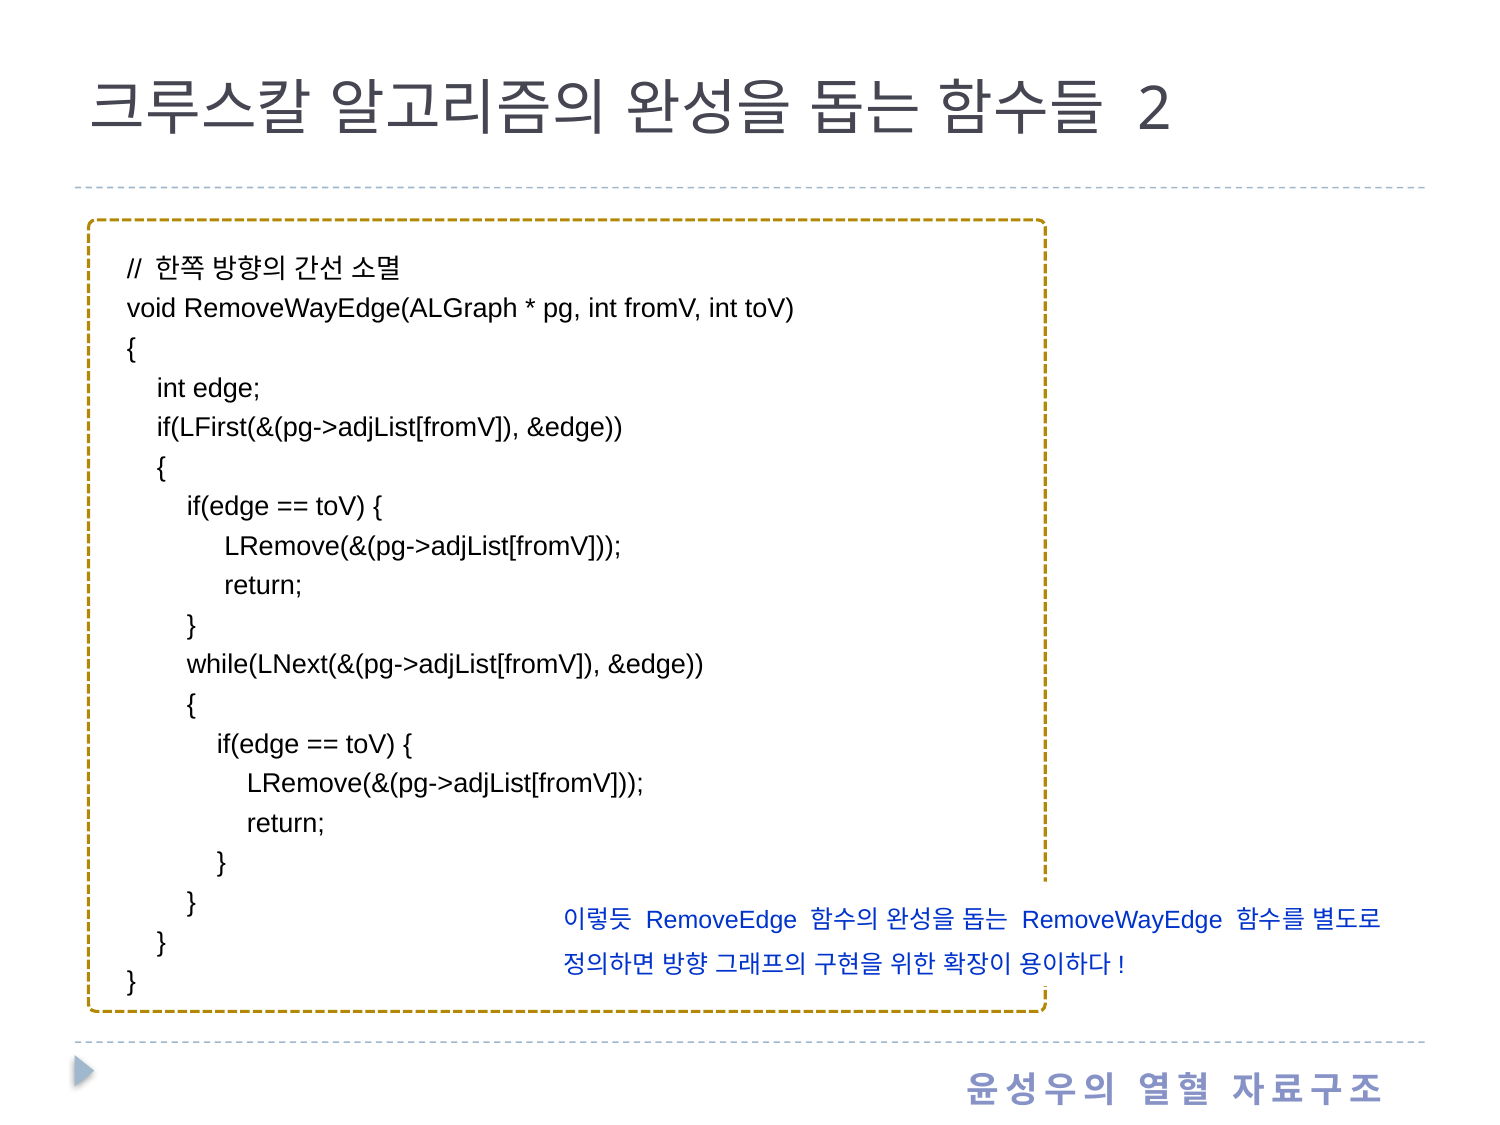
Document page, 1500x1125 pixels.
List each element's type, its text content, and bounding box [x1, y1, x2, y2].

text_box [86, 218, 1047, 1013]
text_box 이렇듯 RemoveEdge 함수의 완성을 돕는 RemoveWayEdge 함수를 별도로 정의하면 방향 그래프의 구현을 위한 확장이 용이하다! [549, 881, 1412, 987]
text_box 윤성우의 열혈 자료구조 [901, 1058, 1448, 1119]
title 크루스칼 알고리즘의 완성을 돕는 함수들 2 [75, 24, 1425, 149]
